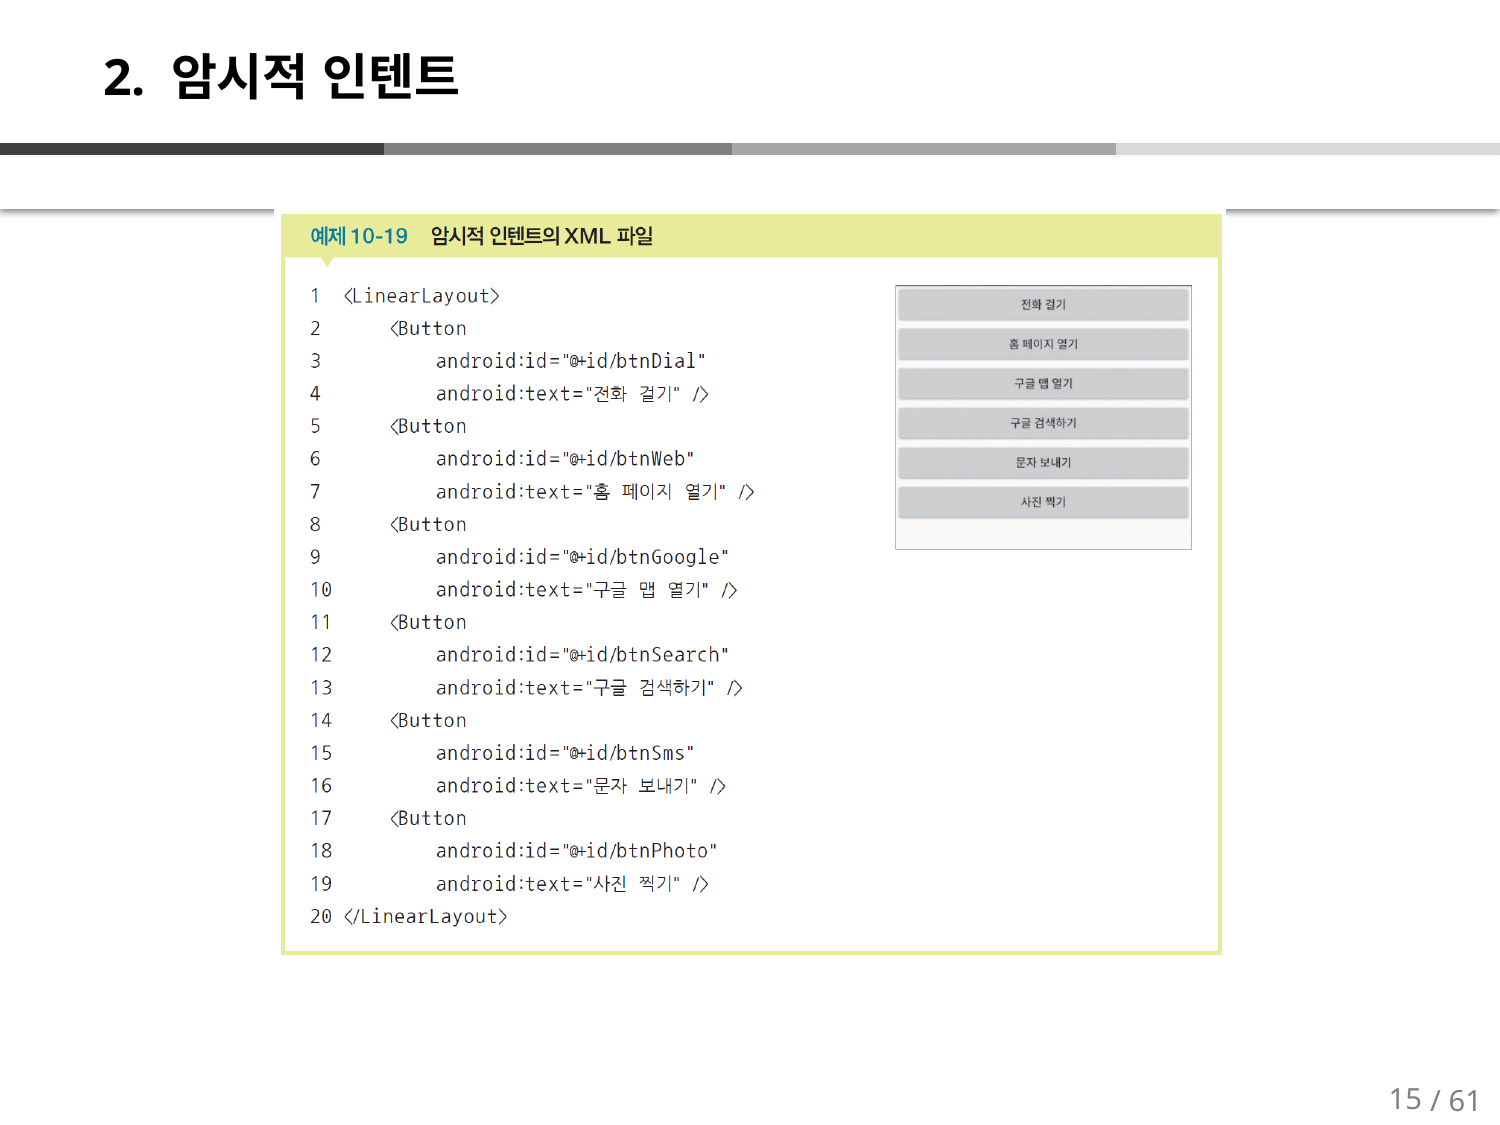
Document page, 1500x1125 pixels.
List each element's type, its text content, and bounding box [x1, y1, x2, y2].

picture [274, 206, 1226, 961]
title 2. 암시적 인텐트 [88, 30, 1211, 121]
